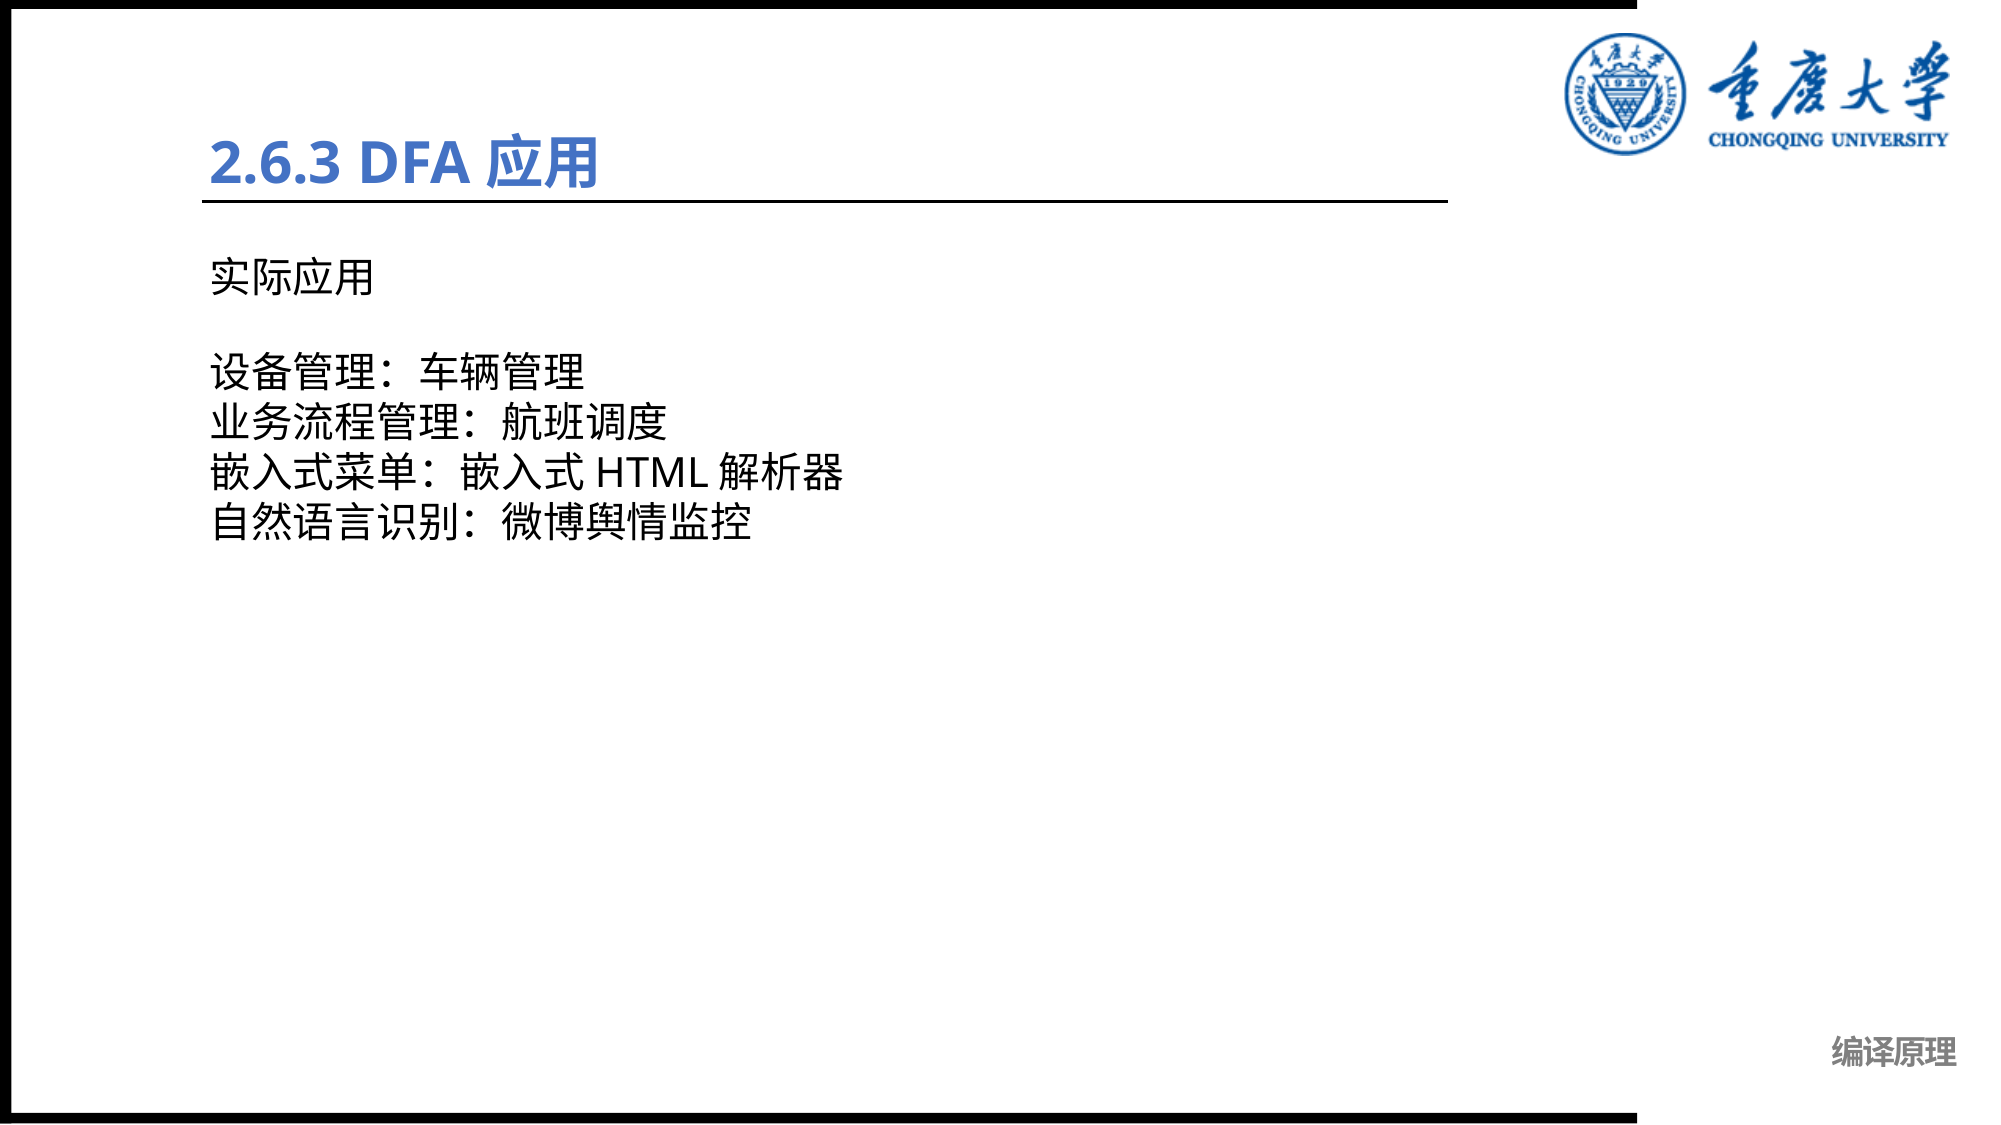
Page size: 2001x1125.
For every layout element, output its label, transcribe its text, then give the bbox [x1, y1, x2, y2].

picture [1564, 33, 1950, 156]
text_box 设备管理：车辆管理 业务流程管理：航班调度 嵌入式菜单：嵌入式HTML解析器 自然语言识别：微博舆情监控 [194, 338, 1195, 553]
text_box 实际应用 [194, 243, 1195, 309]
text_box 2.6.3 DFA应用 [194, 117, 1195, 203]
text_box 编译原理 [1649, 1025, 1958, 1072]
